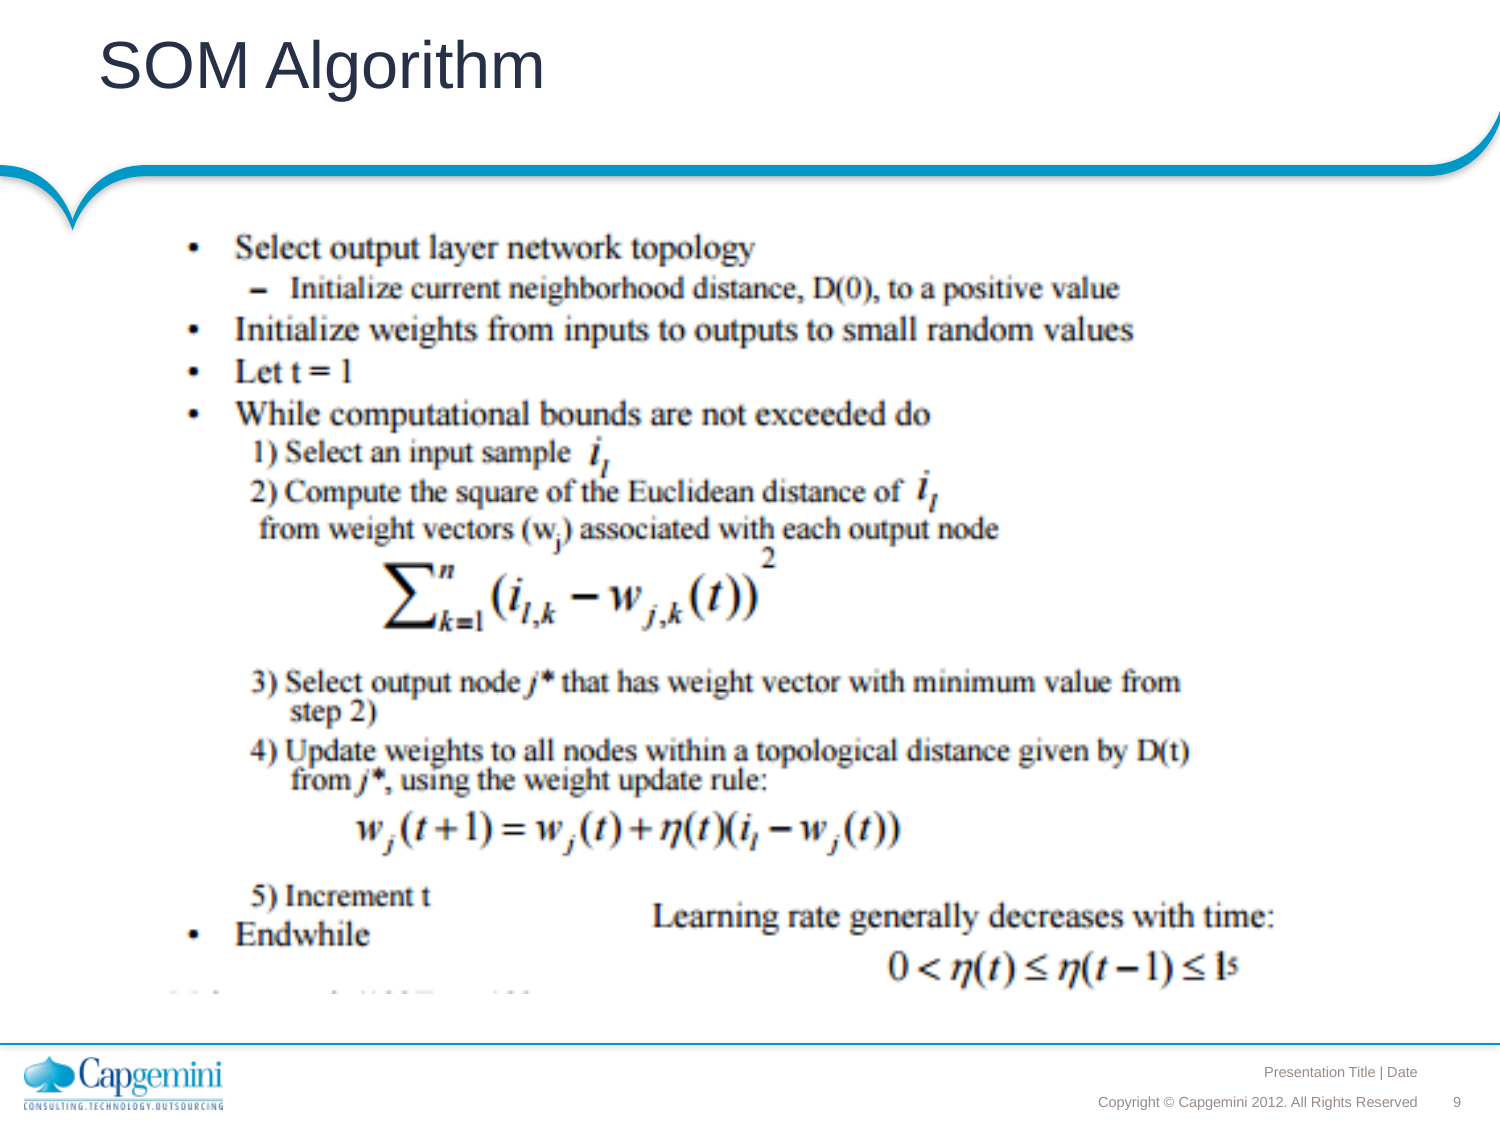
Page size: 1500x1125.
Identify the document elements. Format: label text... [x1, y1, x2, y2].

picture [24, 1056, 223, 1110]
picture [159, 203, 1316, 994]
title SOM Algorithm [50, 3, 1400, 134]
